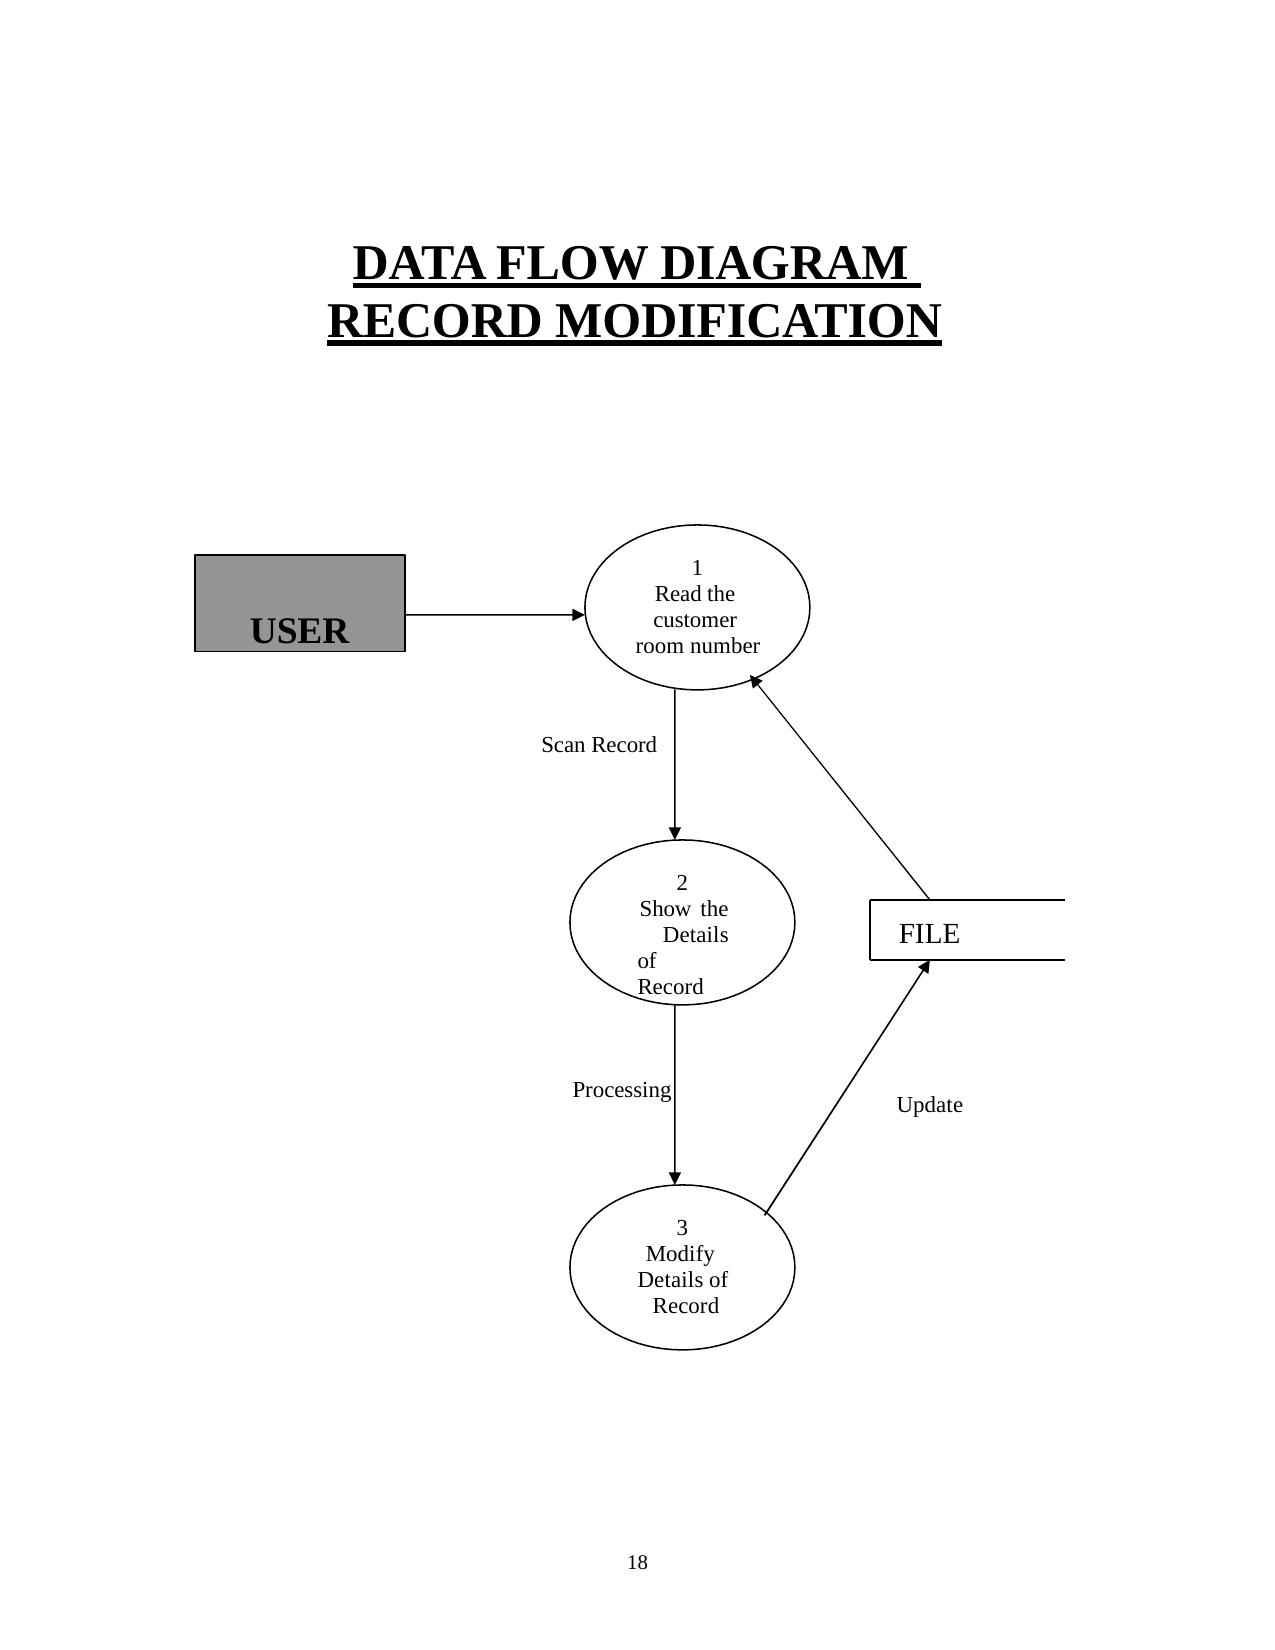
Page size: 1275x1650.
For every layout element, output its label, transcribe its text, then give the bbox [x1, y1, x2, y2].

text_box [668, 1004, 682, 1185]
text_box 2 Show the Details of Record [635, 865, 730, 1000]
text_box 3 Modify Details of Record [635, 1210, 730, 1319]
text_box Processing [570, 1072, 674, 1102]
slide_number 10 [620, 1551, 655, 1650]
text_box [404, 608, 585, 622]
text_box Scan Record [539, 727, 661, 757]
text_box 1 Read the customer room number [633, 550, 762, 659]
text_box [668, 689, 682, 840]
text_box [569, 1184, 795, 1350]
text_box [569, 839, 744, 998]
text_box [644, 1000, 721, 1005]
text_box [749, 674, 1066, 1216]
text_box [584, 524, 810, 690]
text_box USER [194, 554, 405, 652]
title DATA FLOW DIAGRAM RECORD MODIFICATION [324, 226, 950, 508]
